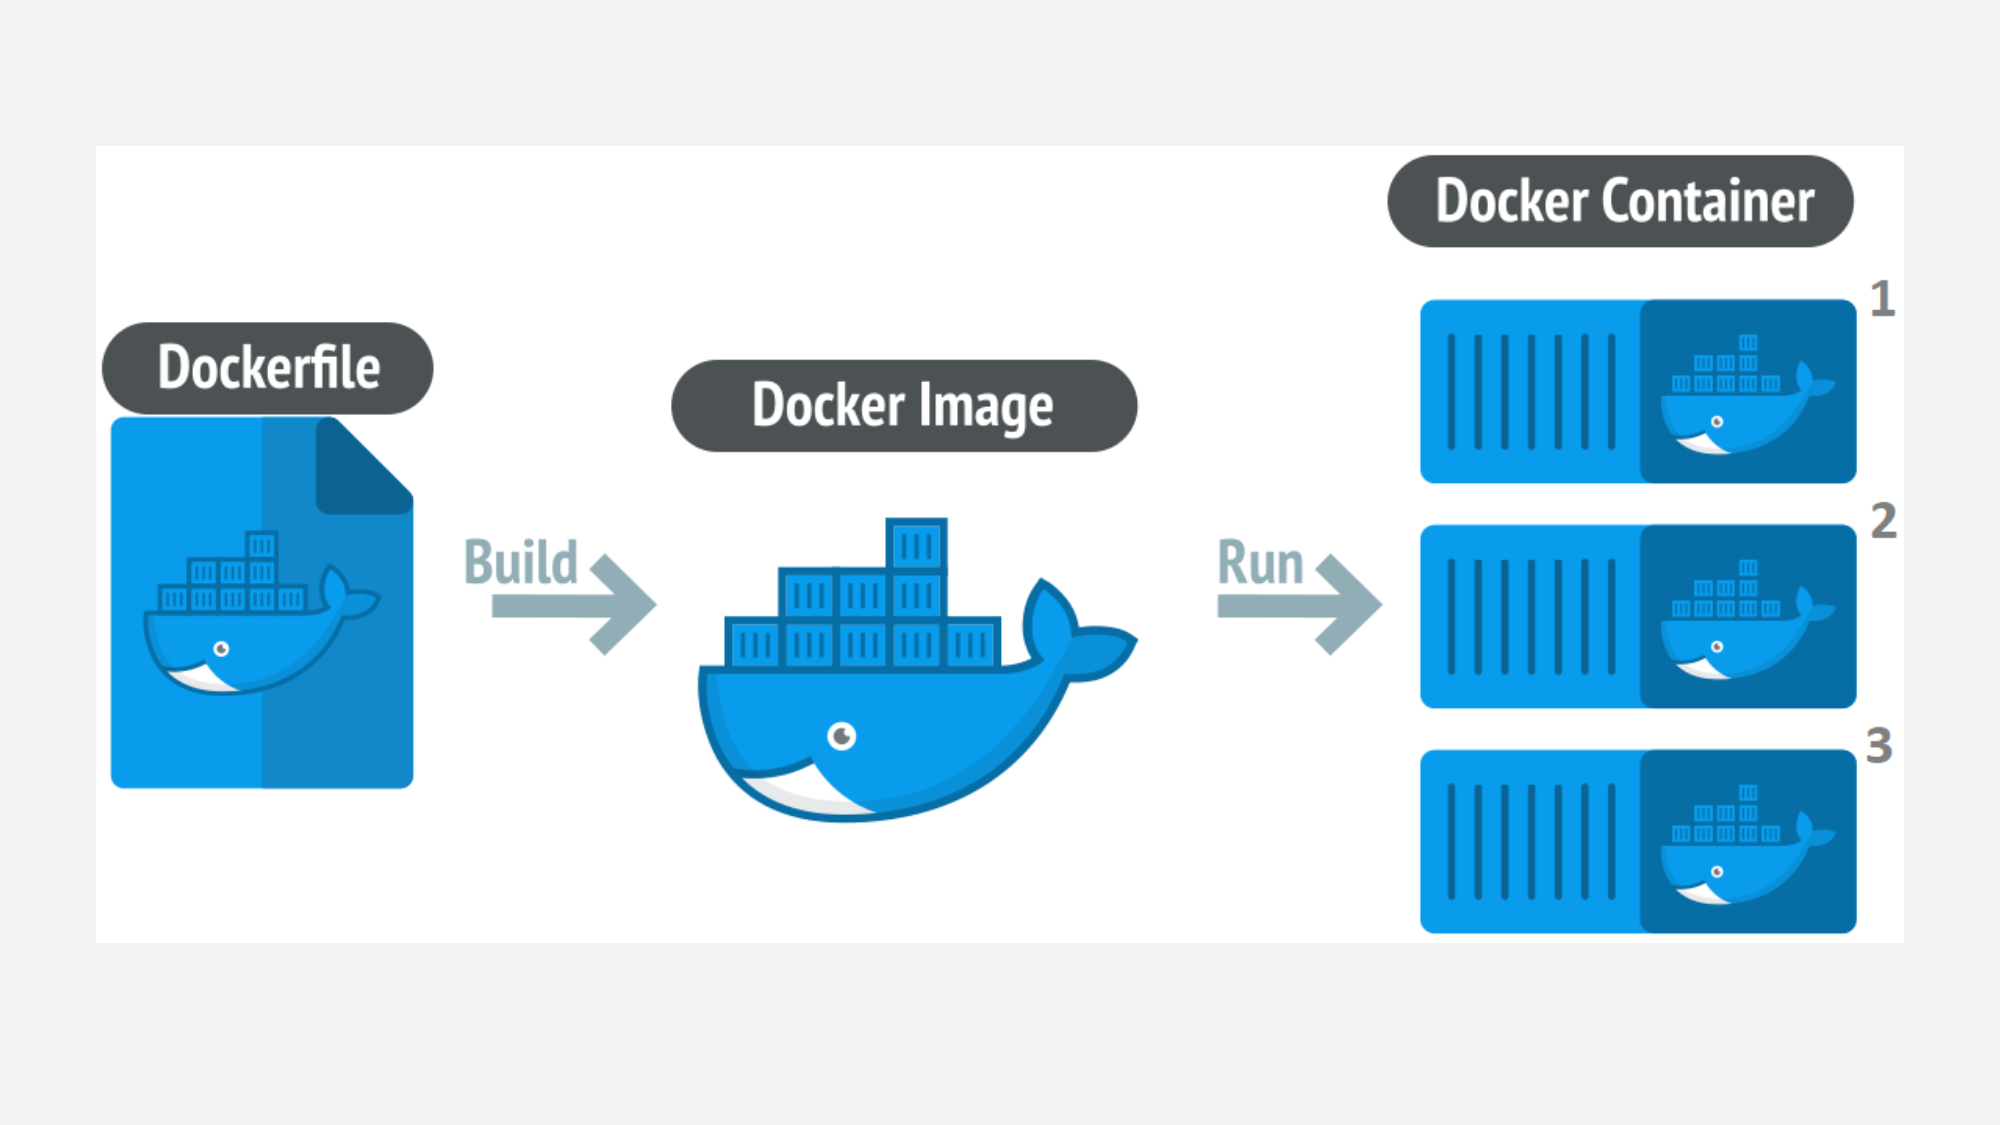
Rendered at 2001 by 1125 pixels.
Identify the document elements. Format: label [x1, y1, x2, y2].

picture [96, 146, 1904, 943]
